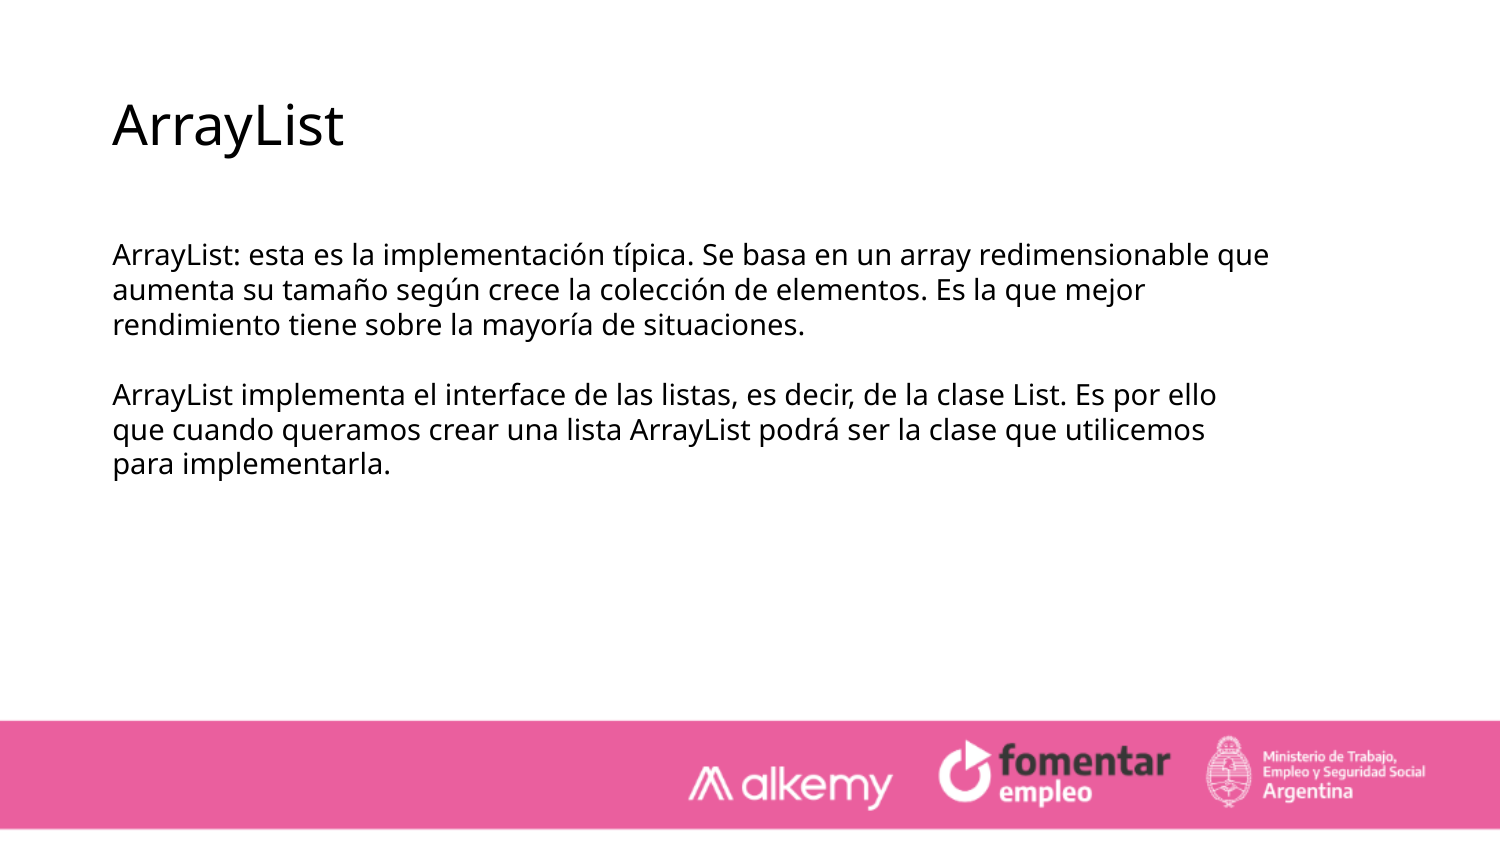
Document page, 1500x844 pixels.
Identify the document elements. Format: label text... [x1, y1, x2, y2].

text_box ArrayList: esta es la implementación típica. Se basa en un array redimensionable que aumenta su tamaño según crece la colección de elementos. Es la que mejor rendimiento tiene sobre la mayoría de situaciones. ArrayList implementa el interface de las listas, es decir, de la clase List. Es por ello que cuando queramos crear una lista ArrayList podrá ser la clase que utilicemos para implementarla. [102, 225, 1287, 596]
text_box ArrayList [102, 79, 1017, 167]
picture [0, 0, 1500, 844]
